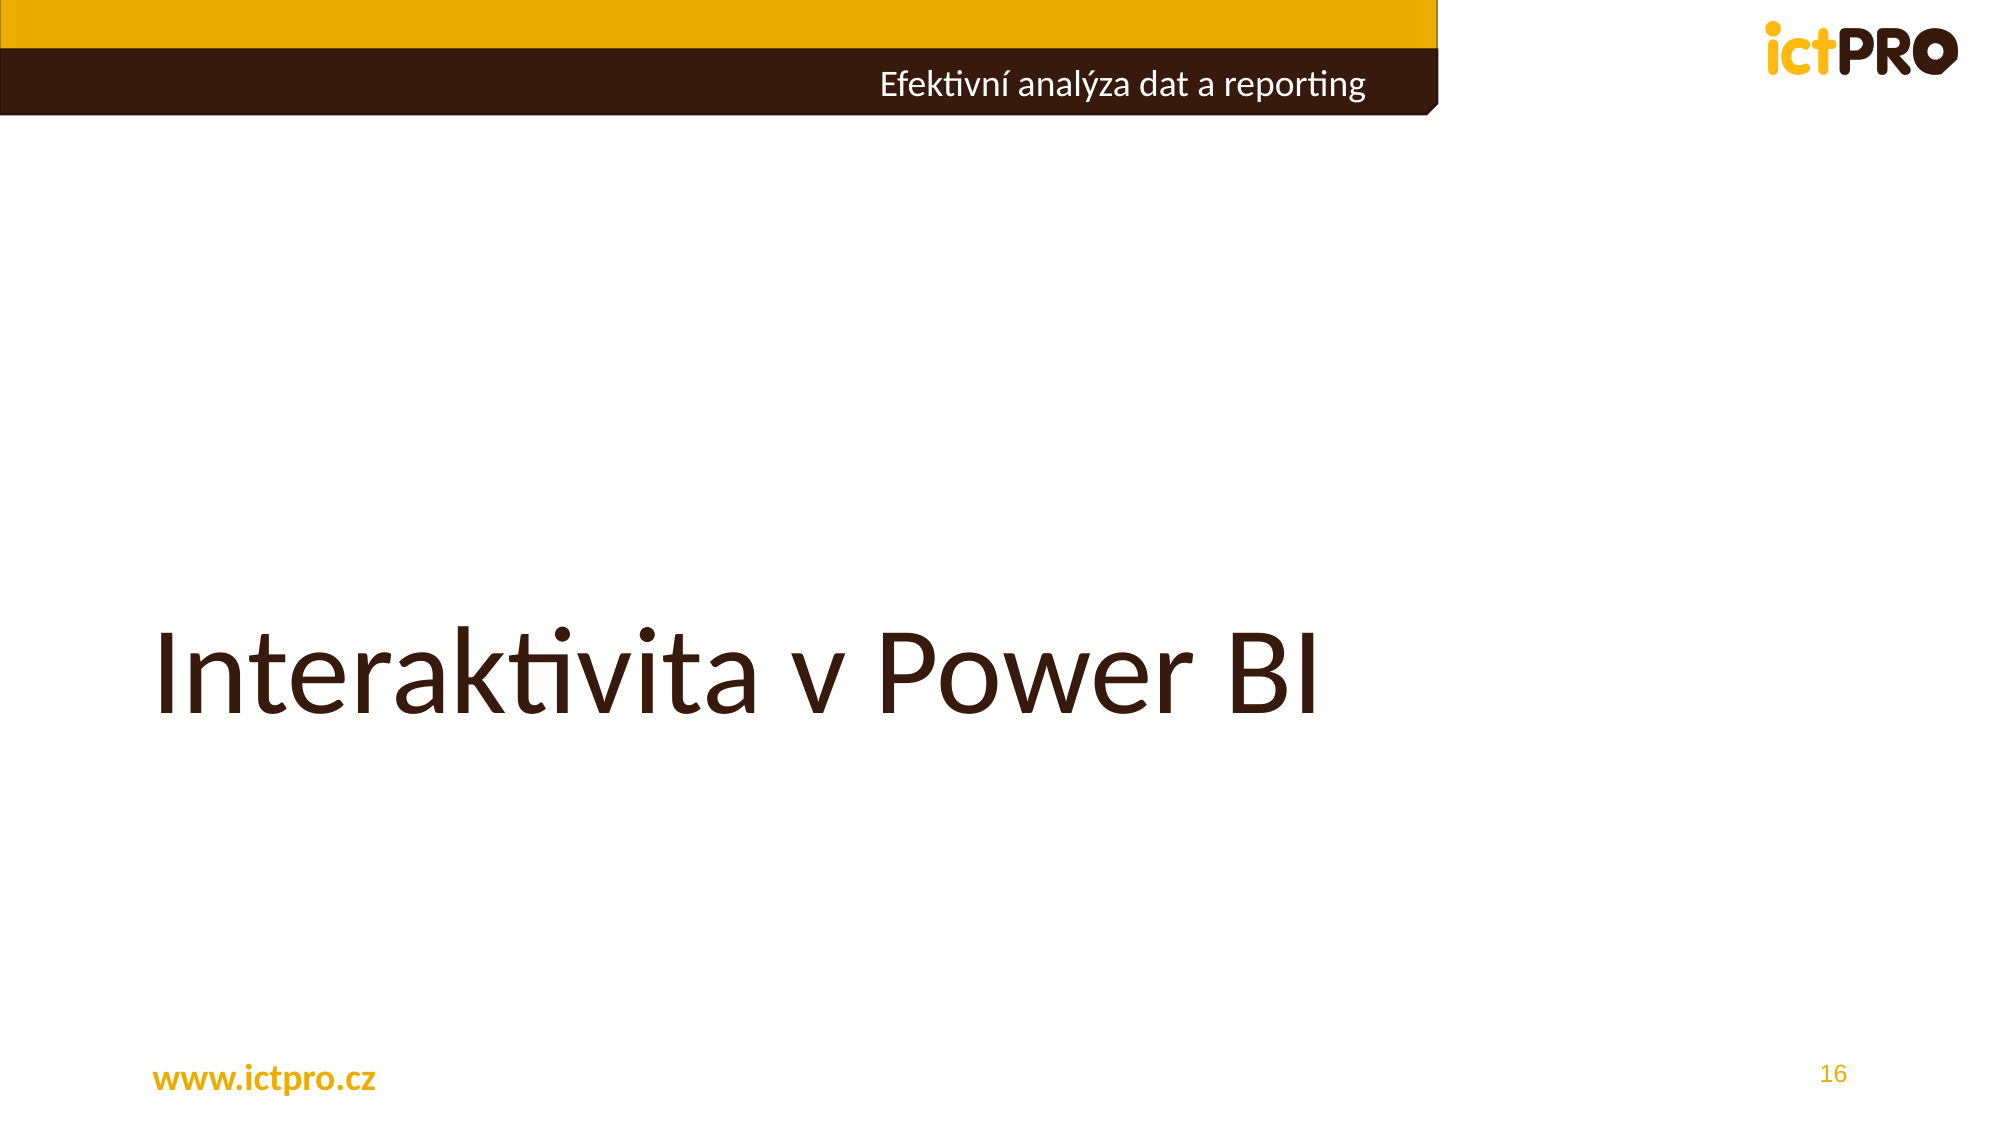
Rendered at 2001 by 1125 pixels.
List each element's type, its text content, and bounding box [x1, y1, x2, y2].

picture [1762, 16, 1963, 82]
title Interaktivita v Power BI [136, 280, 1862, 749]
footer www.ictpro.cz [137, 1045, 813, 1106]
slide_number 16 [1412, 1042, 1863, 1103]
